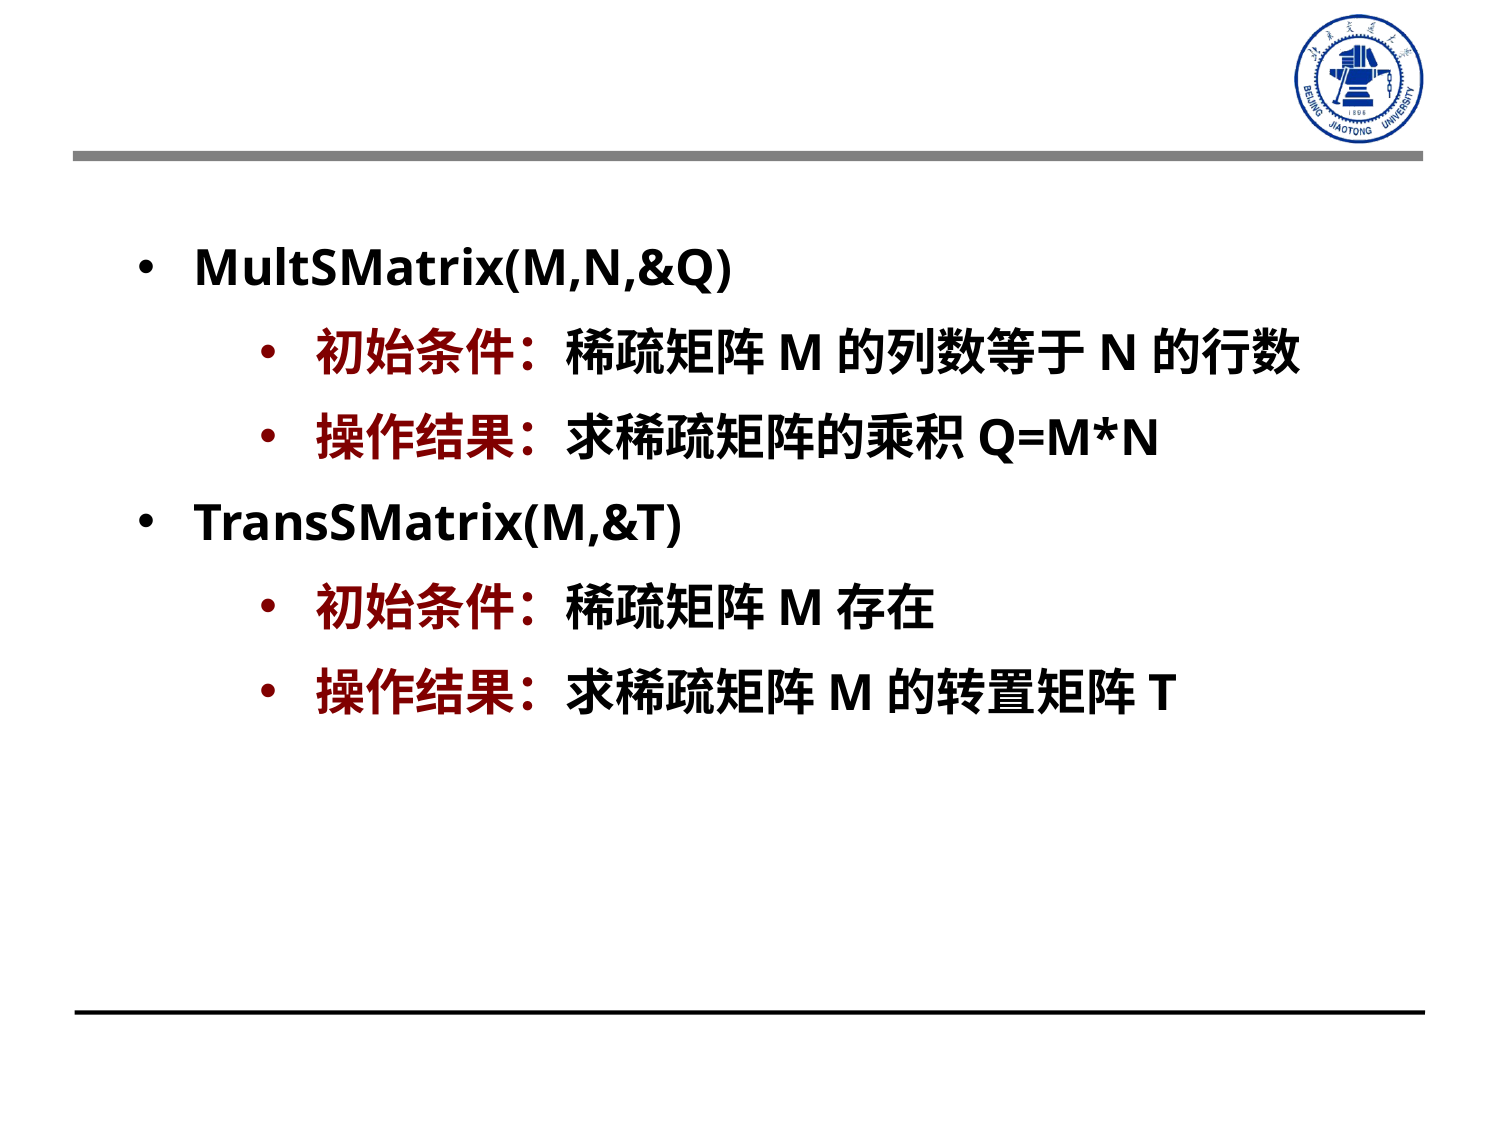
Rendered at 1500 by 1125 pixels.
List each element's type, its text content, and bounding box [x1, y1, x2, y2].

text_box MultSMatrix(M,N,&Q) 初始条件：稀疏矩阵M的列数等于N的行数 操作结果：求稀疏矩阵的乘积Q=M*N TransSMatrix(M,&T) 初始条件：稀疏矩阵M存在 操作结果：求稀疏矩阵M的转置矩阵T [122, 228, 1353, 814]
picture [1294, 14, 1424, 144]
